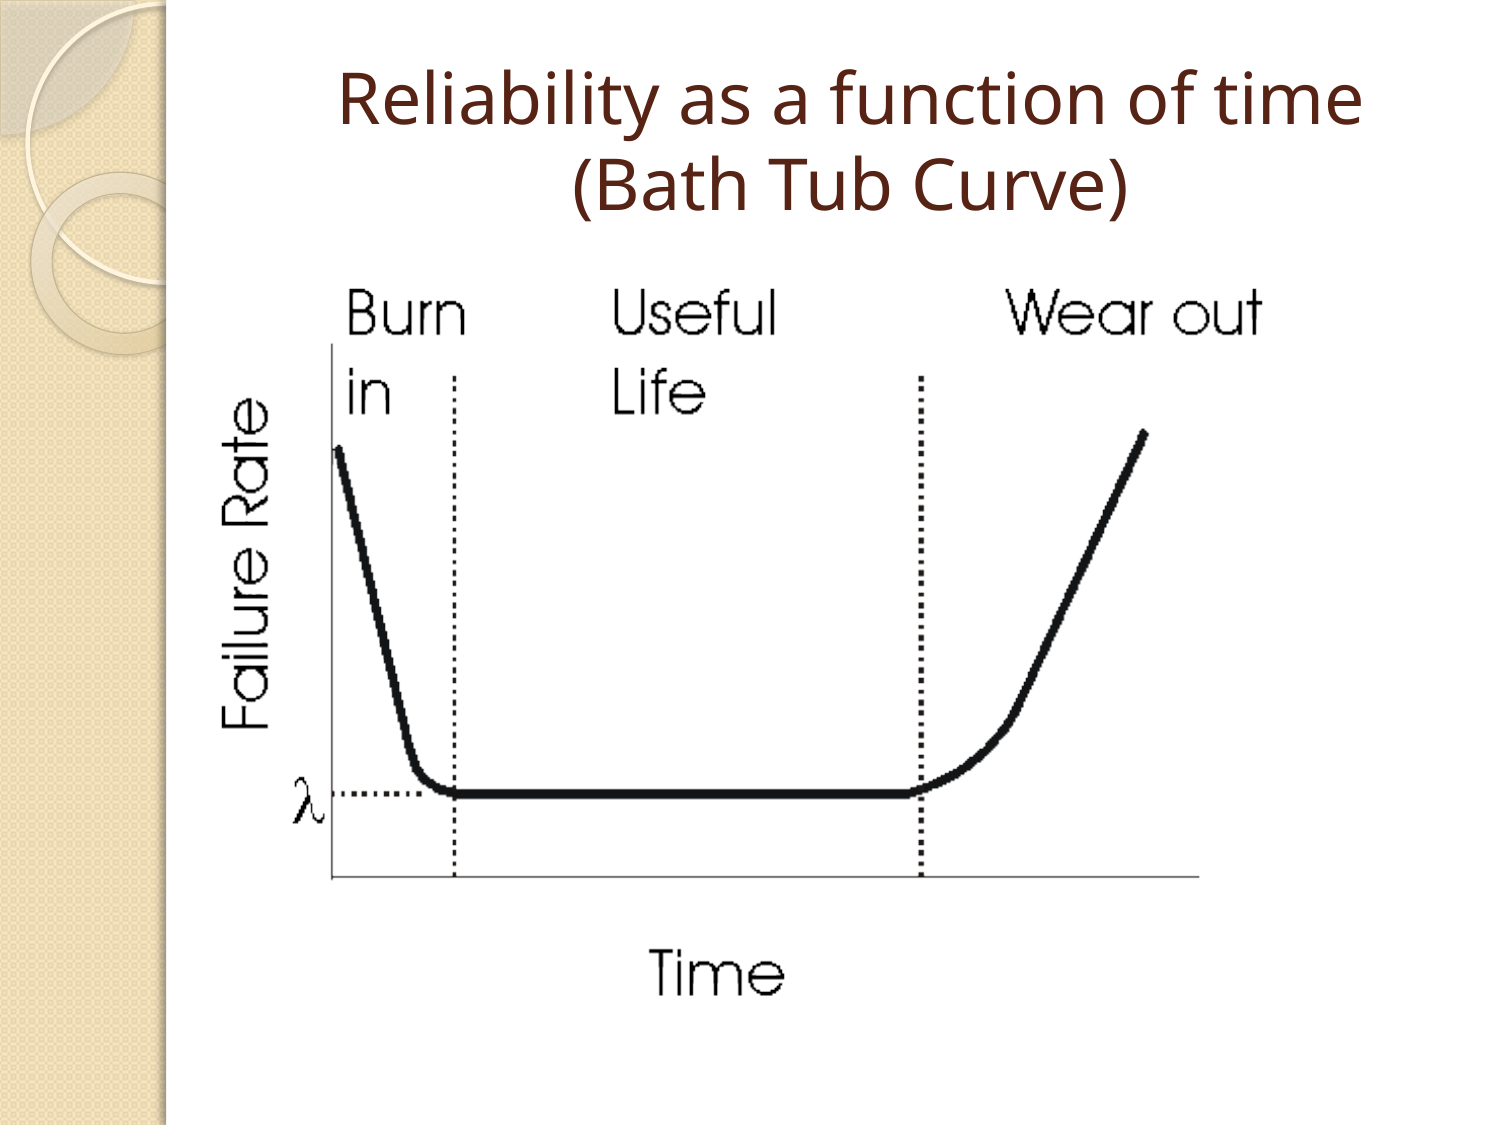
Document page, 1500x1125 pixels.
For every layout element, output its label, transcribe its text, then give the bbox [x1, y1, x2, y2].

title Reliability as a function of time (Bath Tub Curve) [235, 45, 1466, 233]
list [220, 287, 1268, 1001]
